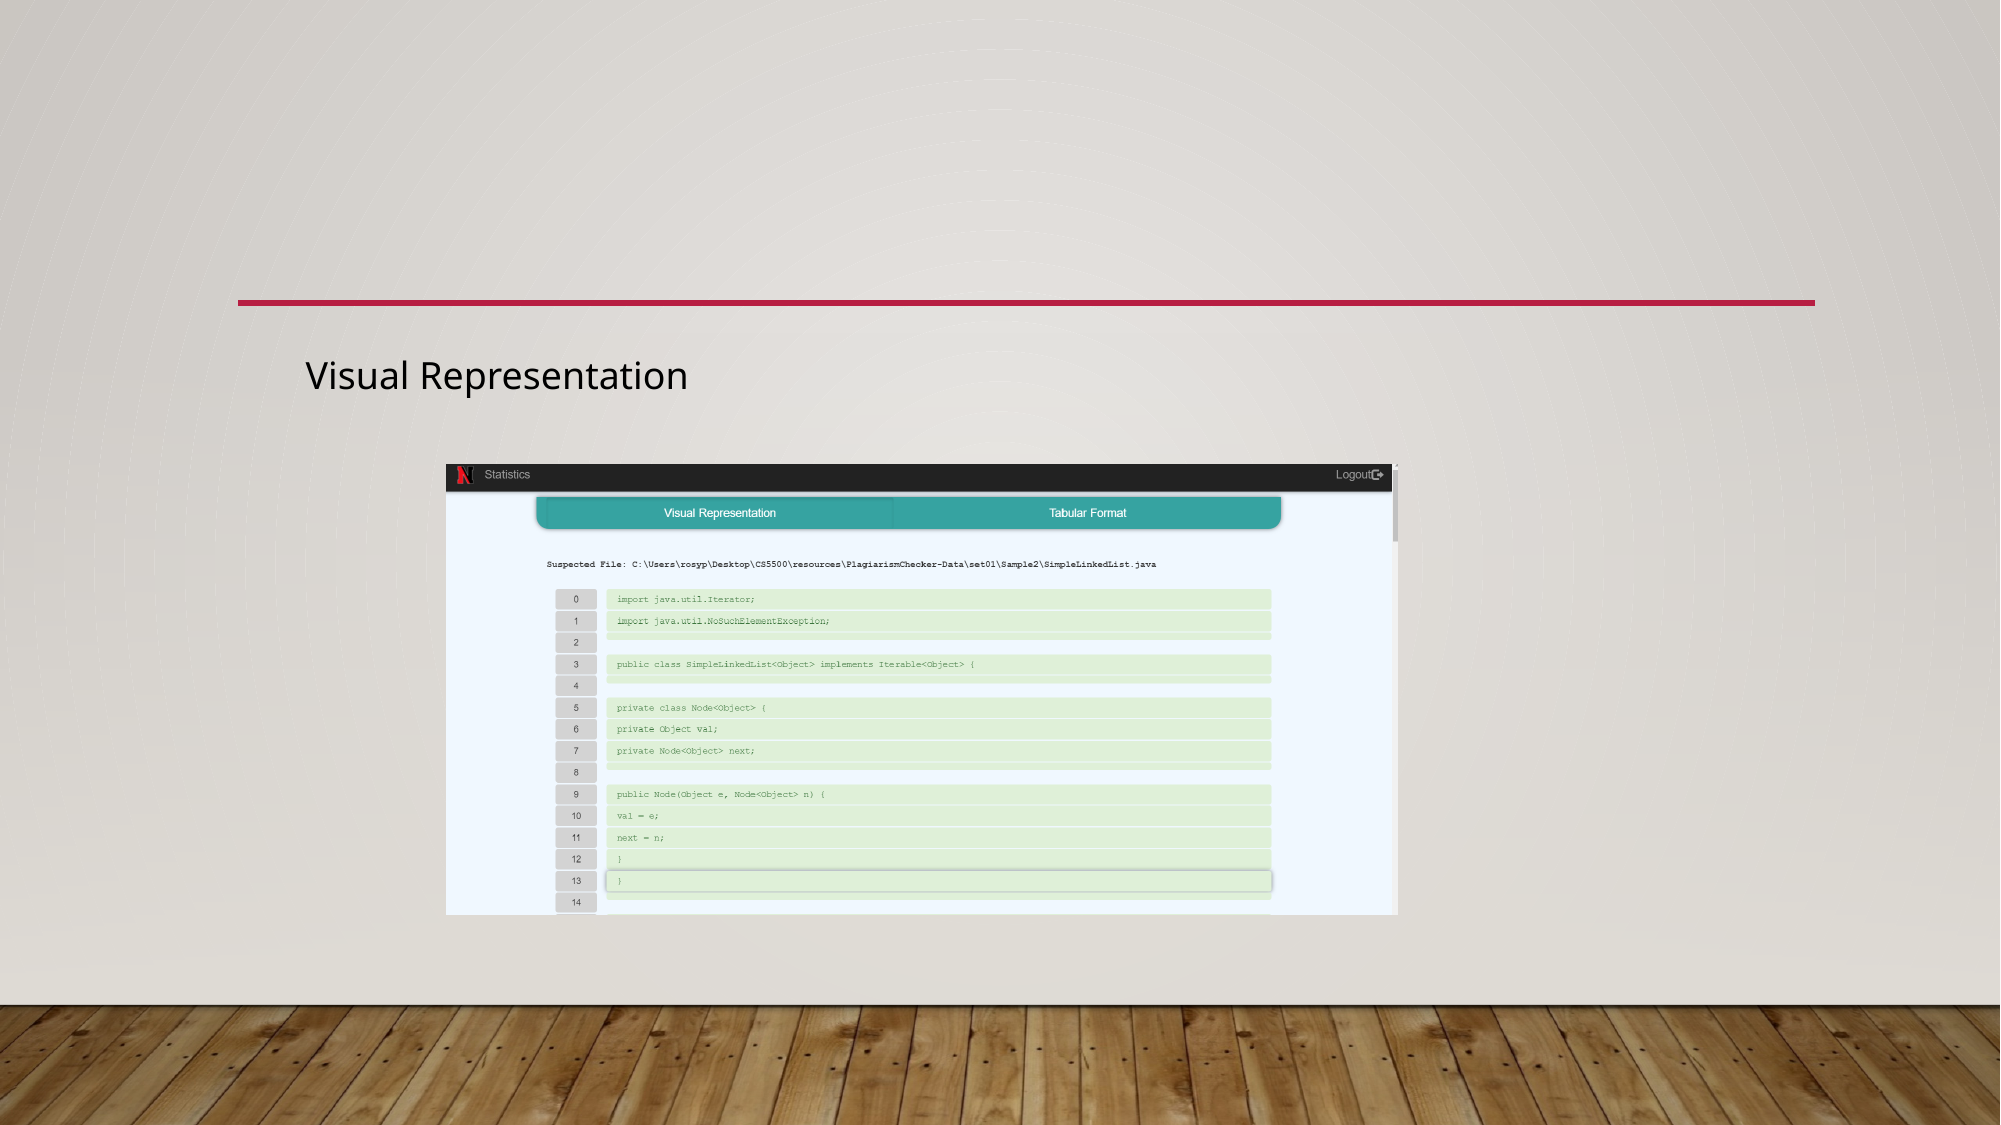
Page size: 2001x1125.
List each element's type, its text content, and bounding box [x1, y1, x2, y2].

picture [446, 464, 1399, 916]
text_box Visual Representation [290, 344, 1052, 405]
picture [0, 1005, 2000, 1125]
